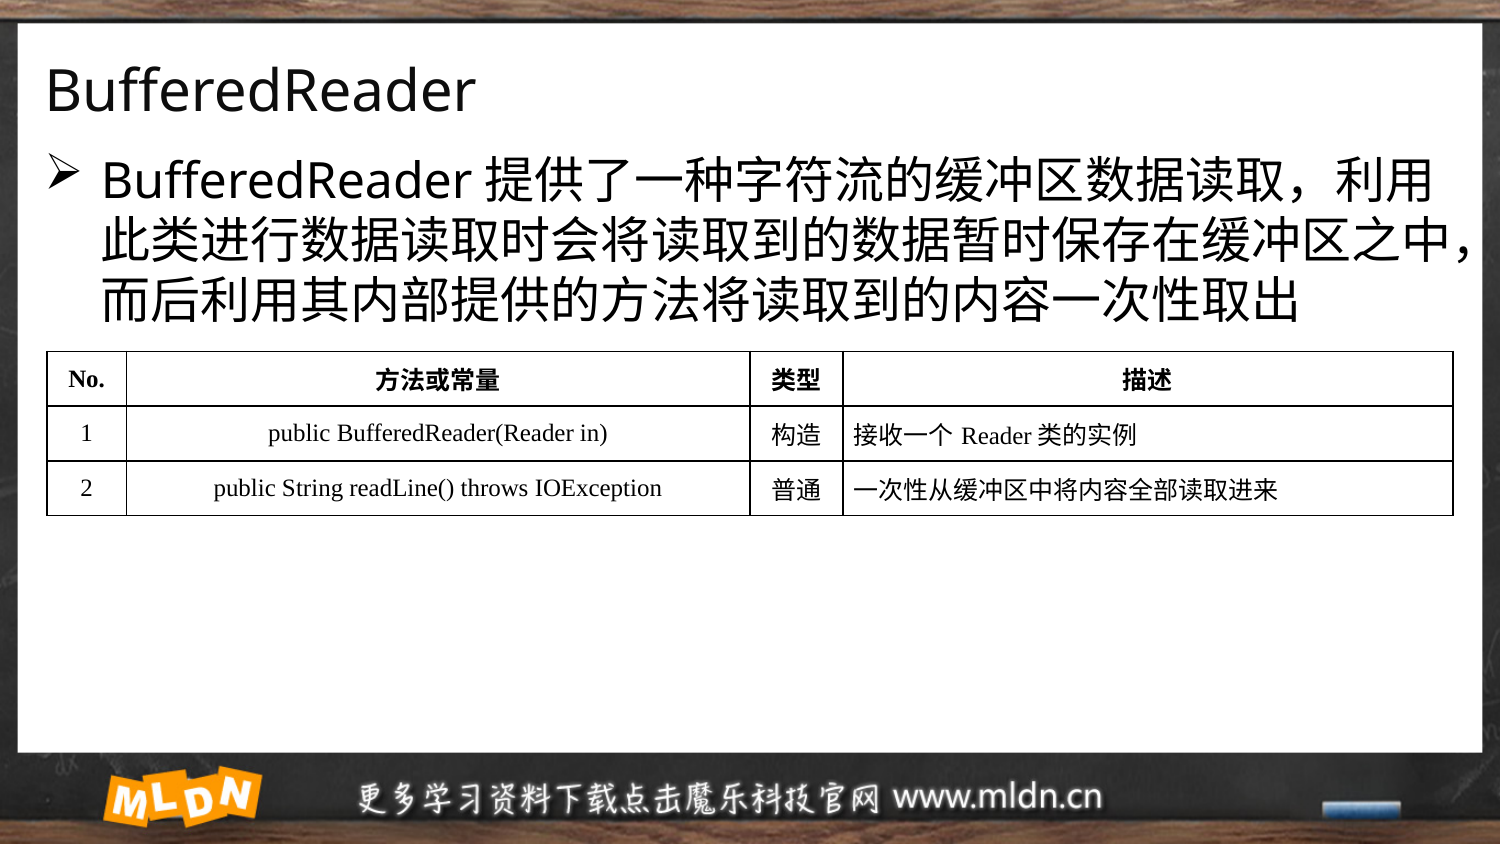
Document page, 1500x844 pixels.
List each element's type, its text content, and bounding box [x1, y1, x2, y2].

table_cell public String readLine() throws IOException [127, 462, 749, 515]
table_header 类型 [751, 352, 842, 405]
table_cell 构造 [751, 407, 842, 460]
title BufferedReader [29, 34, 1471, 140]
table_header 描述 [844, 352, 1452, 405]
table_cell 普通 [751, 462, 842, 515]
table_header 方法或常量 [127, 352, 749, 405]
table_cell 2 [48, 462, 126, 515]
list BufferedReader提供了一种字符流的缓冲区数据读取，利用此类进行数据读取时会将读取到的数据暂时保存在缓冲区之中，而后利用其内部提供的方法将读取到的内容一次性取出 [29, 140, 1471, 729]
table_cell 接收一个Reader类的实例 [844, 407, 1452, 460]
picture [0, 0, 1500, 844]
table_cell 一次性从缓冲区中将内容全部读取进来 [844, 462, 1452, 515]
table_header No. [48, 352, 126, 405]
table_cell public BufferedReader(Reader in) [127, 407, 749, 460]
table_cell 1 [48, 407, 126, 460]
